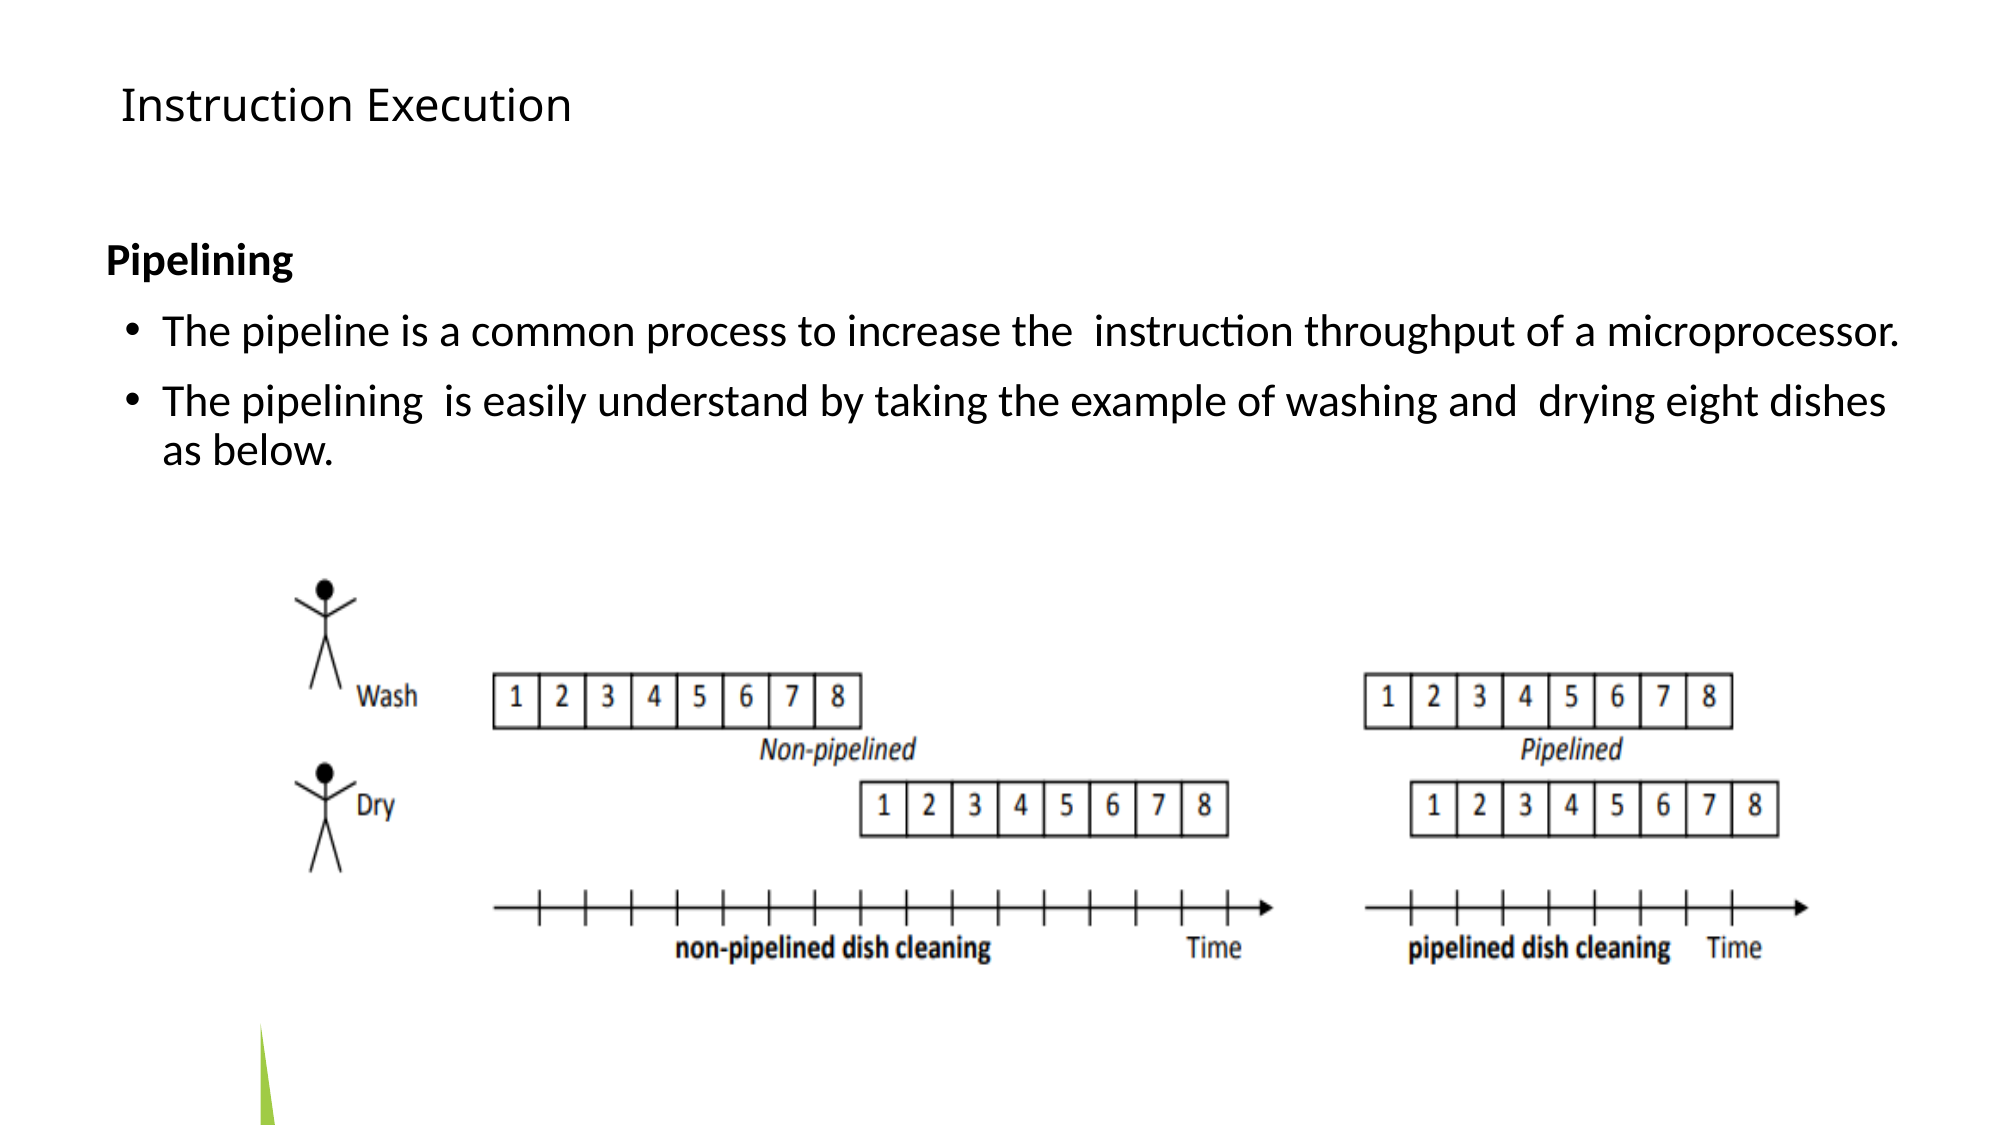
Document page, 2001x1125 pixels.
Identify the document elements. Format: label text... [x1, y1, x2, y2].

title Instruction Execution [106, 74, 1726, 194]
list Pipelining The pipeline is a common process to increase the instruction throughput of a microprocessor. The pipelining is easily understand by taking the example of washing and drying eight dishes as below. [81, 228, 1919, 1098]
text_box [260, 562, 1843, 1125]
